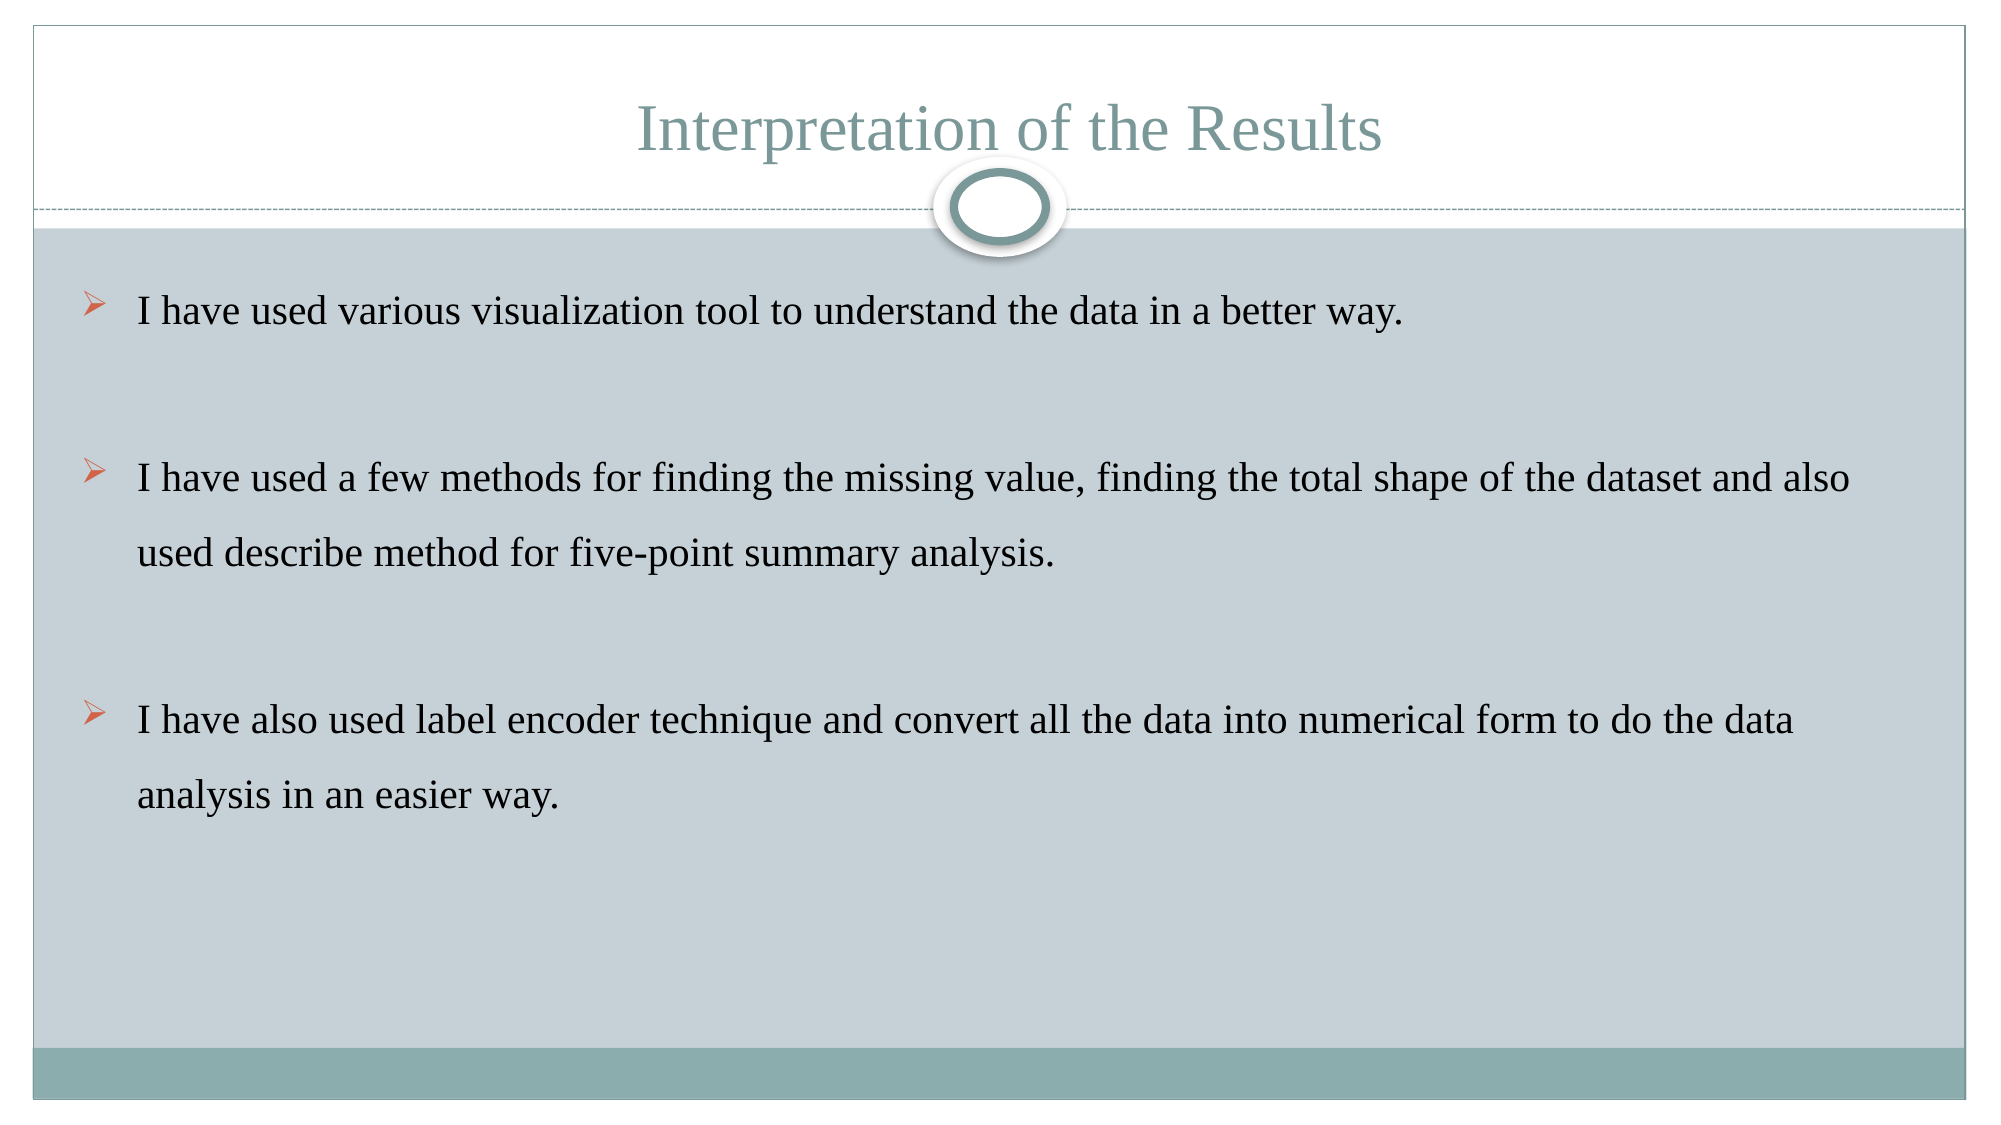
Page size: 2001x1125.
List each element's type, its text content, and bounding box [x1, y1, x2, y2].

title Interpretation of the Results [401, 34, 1621, 172]
list I have used various visualization tool to understand the data in a better way. I have used a few methods for finding the missing value, finding the total shape of the dataset and also used describe method for five-point summary analysis. I have also used label encoder technique and convert all the data into numerical form to do the data analysis in an easier way. [66, 250, 1926, 1001]
